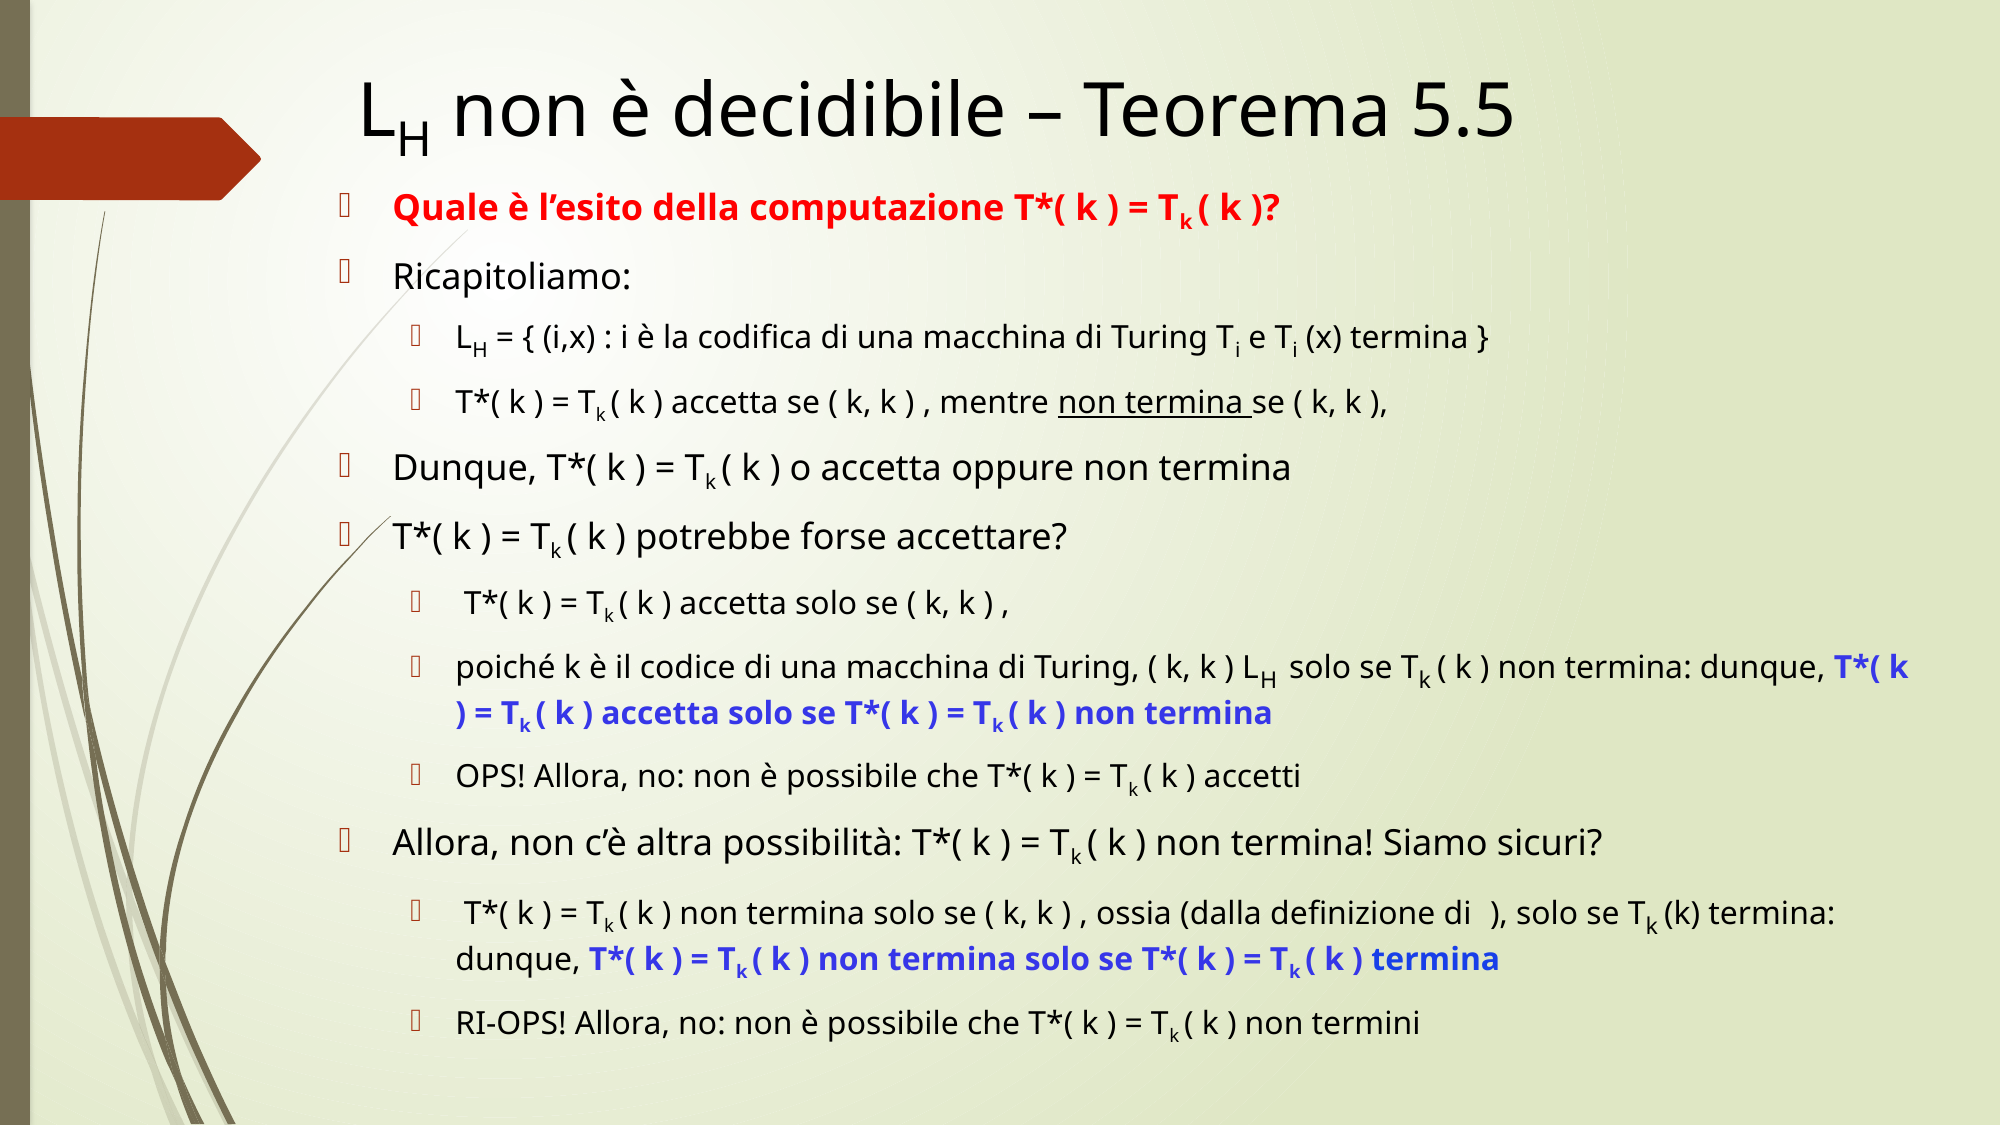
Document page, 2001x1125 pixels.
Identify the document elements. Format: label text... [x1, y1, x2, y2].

title LH non è decidibile – Teorema 5.5 [342, 45, 1805, 177]
